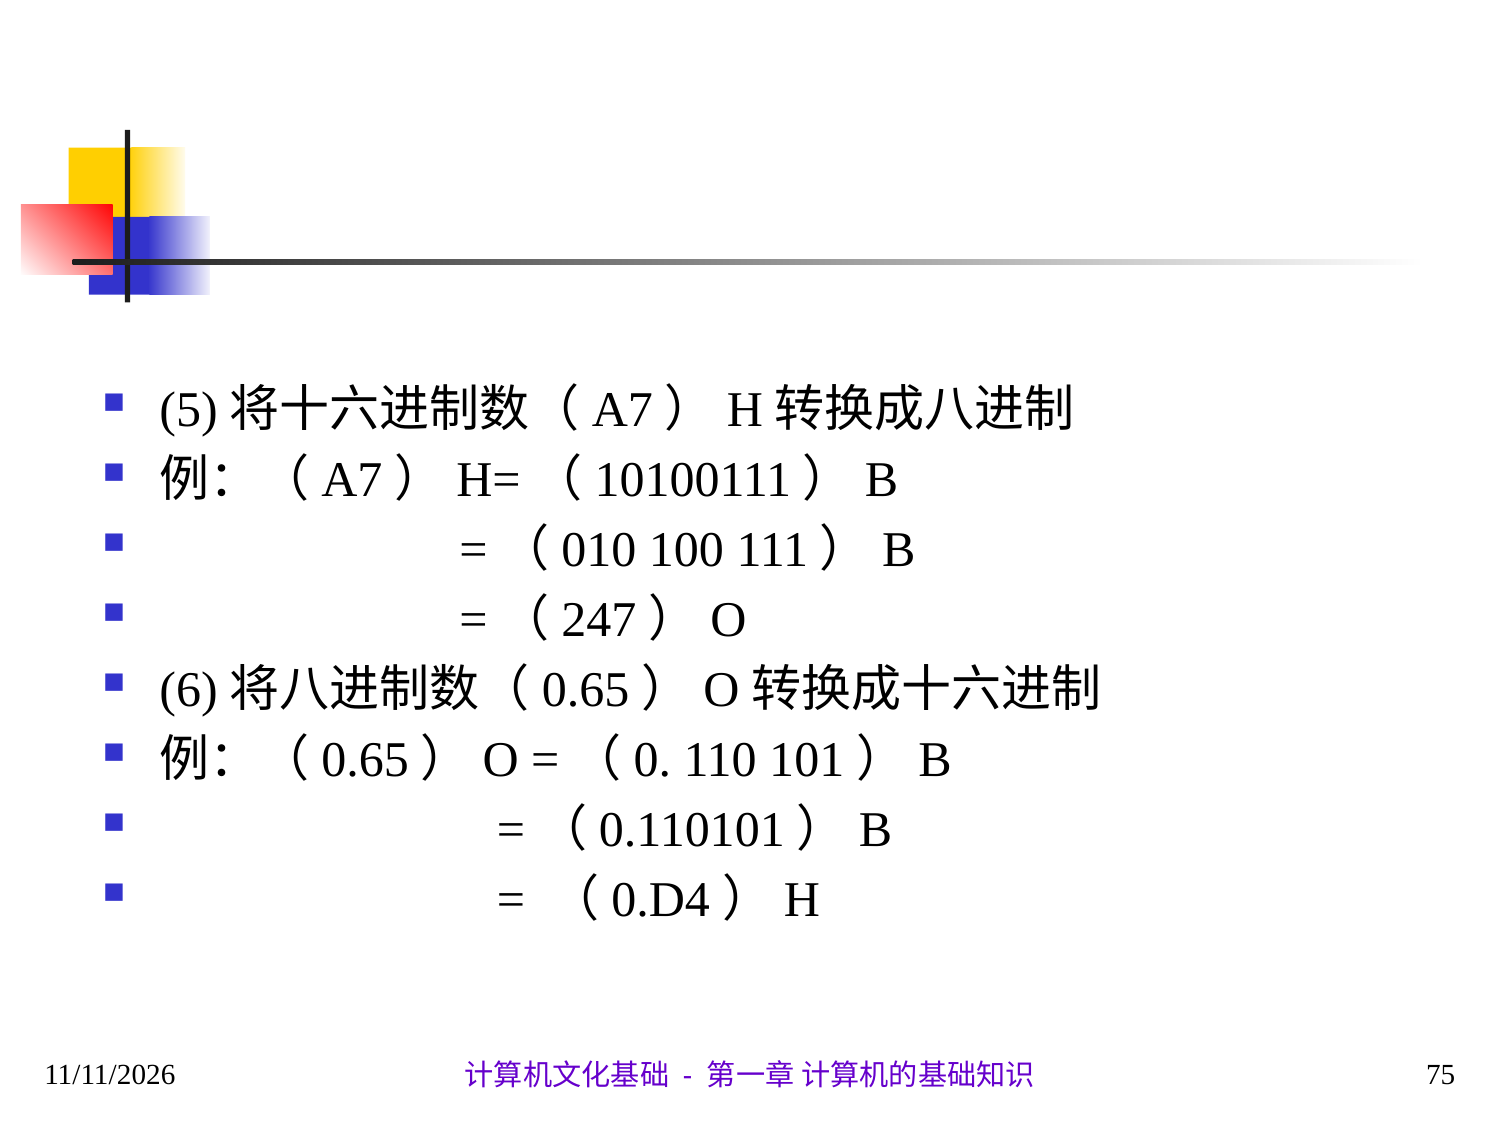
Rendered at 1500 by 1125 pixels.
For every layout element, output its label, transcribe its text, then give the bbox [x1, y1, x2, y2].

footer 计算机文化基础 - 第一章 计算机的基础知识 [242, 1024, 1258, 1100]
list (5)将十六进制数（A7）H转换成八进制 例：（A7）H=（10100111）B =（010 100 111）B =（247）O (6)将八进制数（0.65）O转换成十六进制 例：（0.65）O =（0. 110 101）B =（0.110101）B = （0.D4）H [87, 278, 1493, 1000]
slide_number 75 [1281, 1023, 1471, 1099]
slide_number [29, 1023, 219, 1099]
